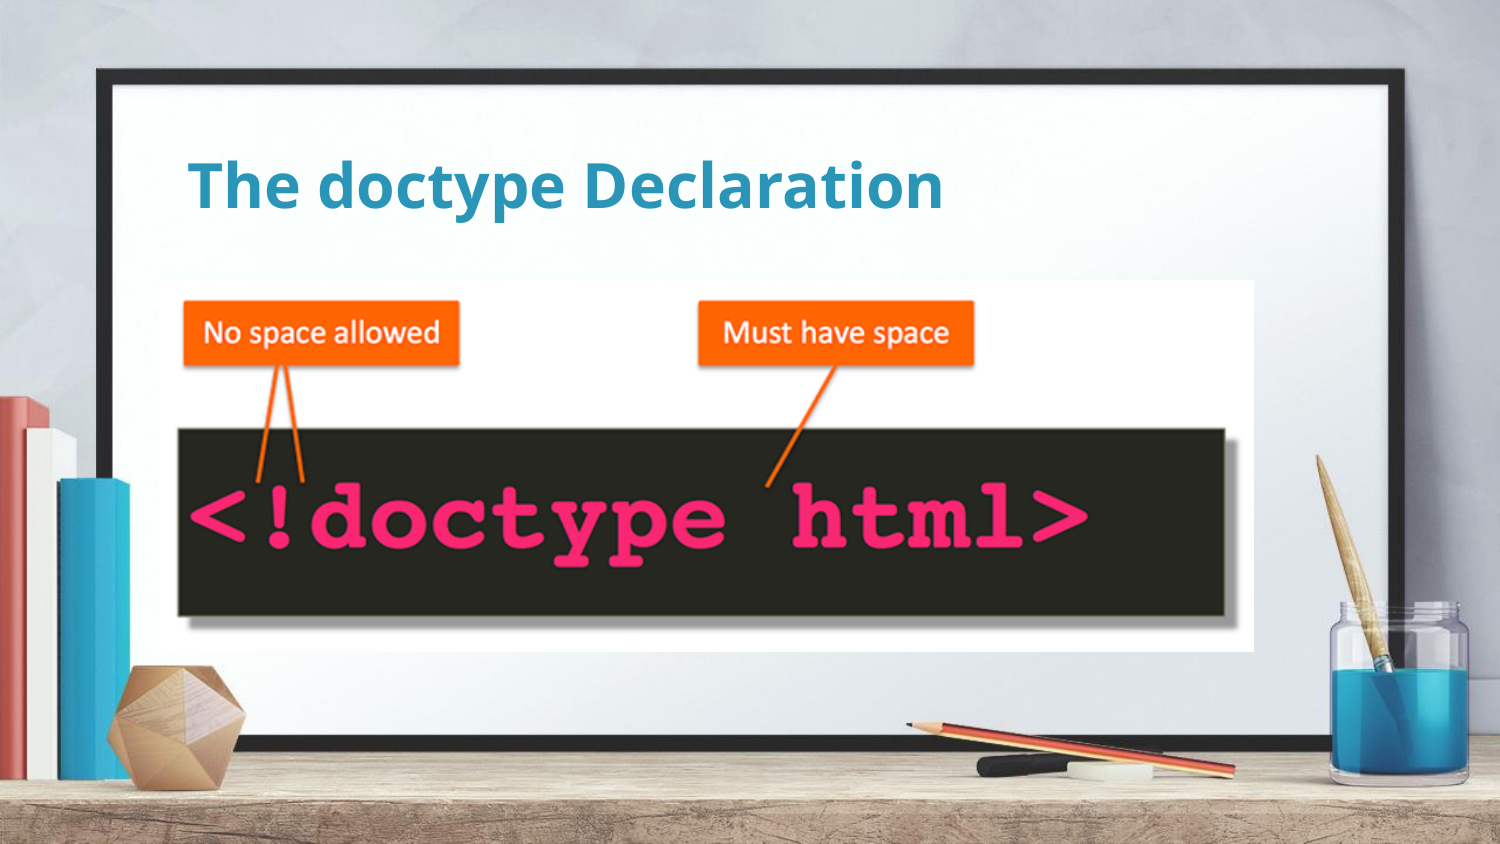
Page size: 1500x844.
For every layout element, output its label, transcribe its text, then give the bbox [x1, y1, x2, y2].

title The doctype Declaration [172, 130, 1324, 254]
picture [0, 0, 1500, 844]
